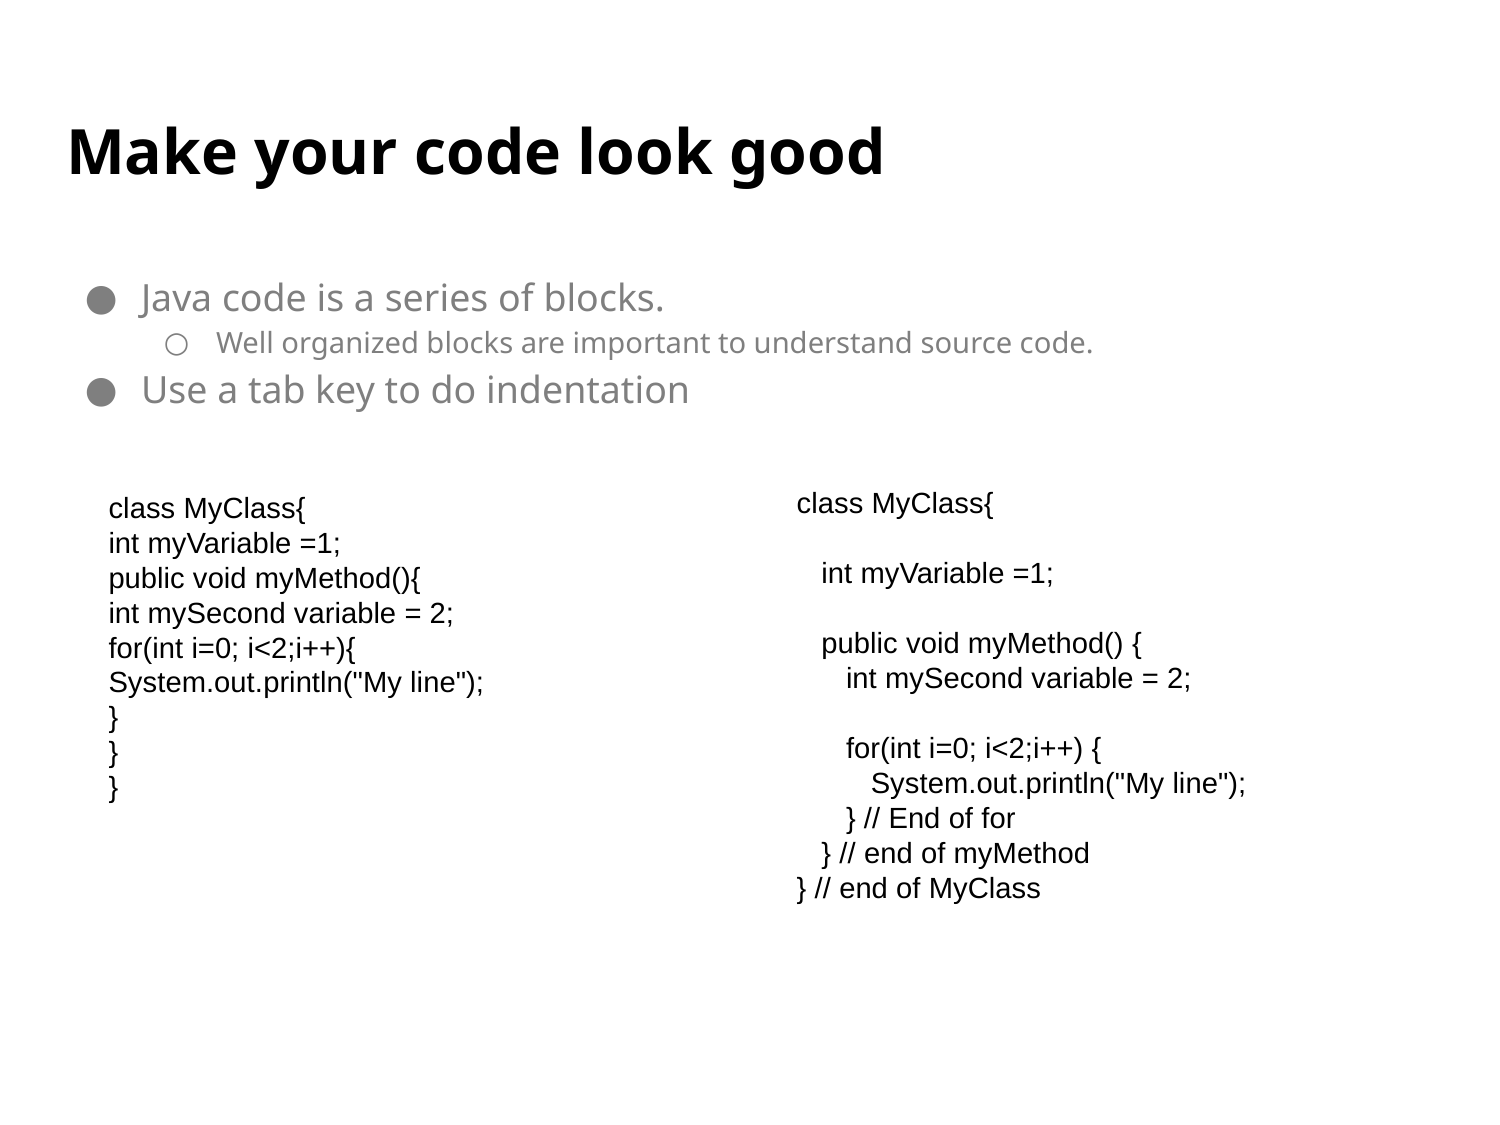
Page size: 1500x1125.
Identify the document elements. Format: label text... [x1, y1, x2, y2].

text_box class MyClass{ int myVariable =1; public void myMethod() { int mySecond variable = 2; for(int i=0; i<2;i++) { System.out.println("My line"); } // End of for } // end of myMethod } // end of MyClass [781, 469, 1424, 1081]
text_box class MyClass{ int myVariable =1; public void myMethod(){ int mySecond variable = 2; for(int i=0; i<2;i++){ System.out.println("My line"); } } } [93, 474, 736, 1085]
list Java code is a series of blocks. Well organized blocks are important to understand source code. Use a tab key to do indentation [51, 252, 1449, 1000]
title Make your code look good [51, 97, 1449, 234]
